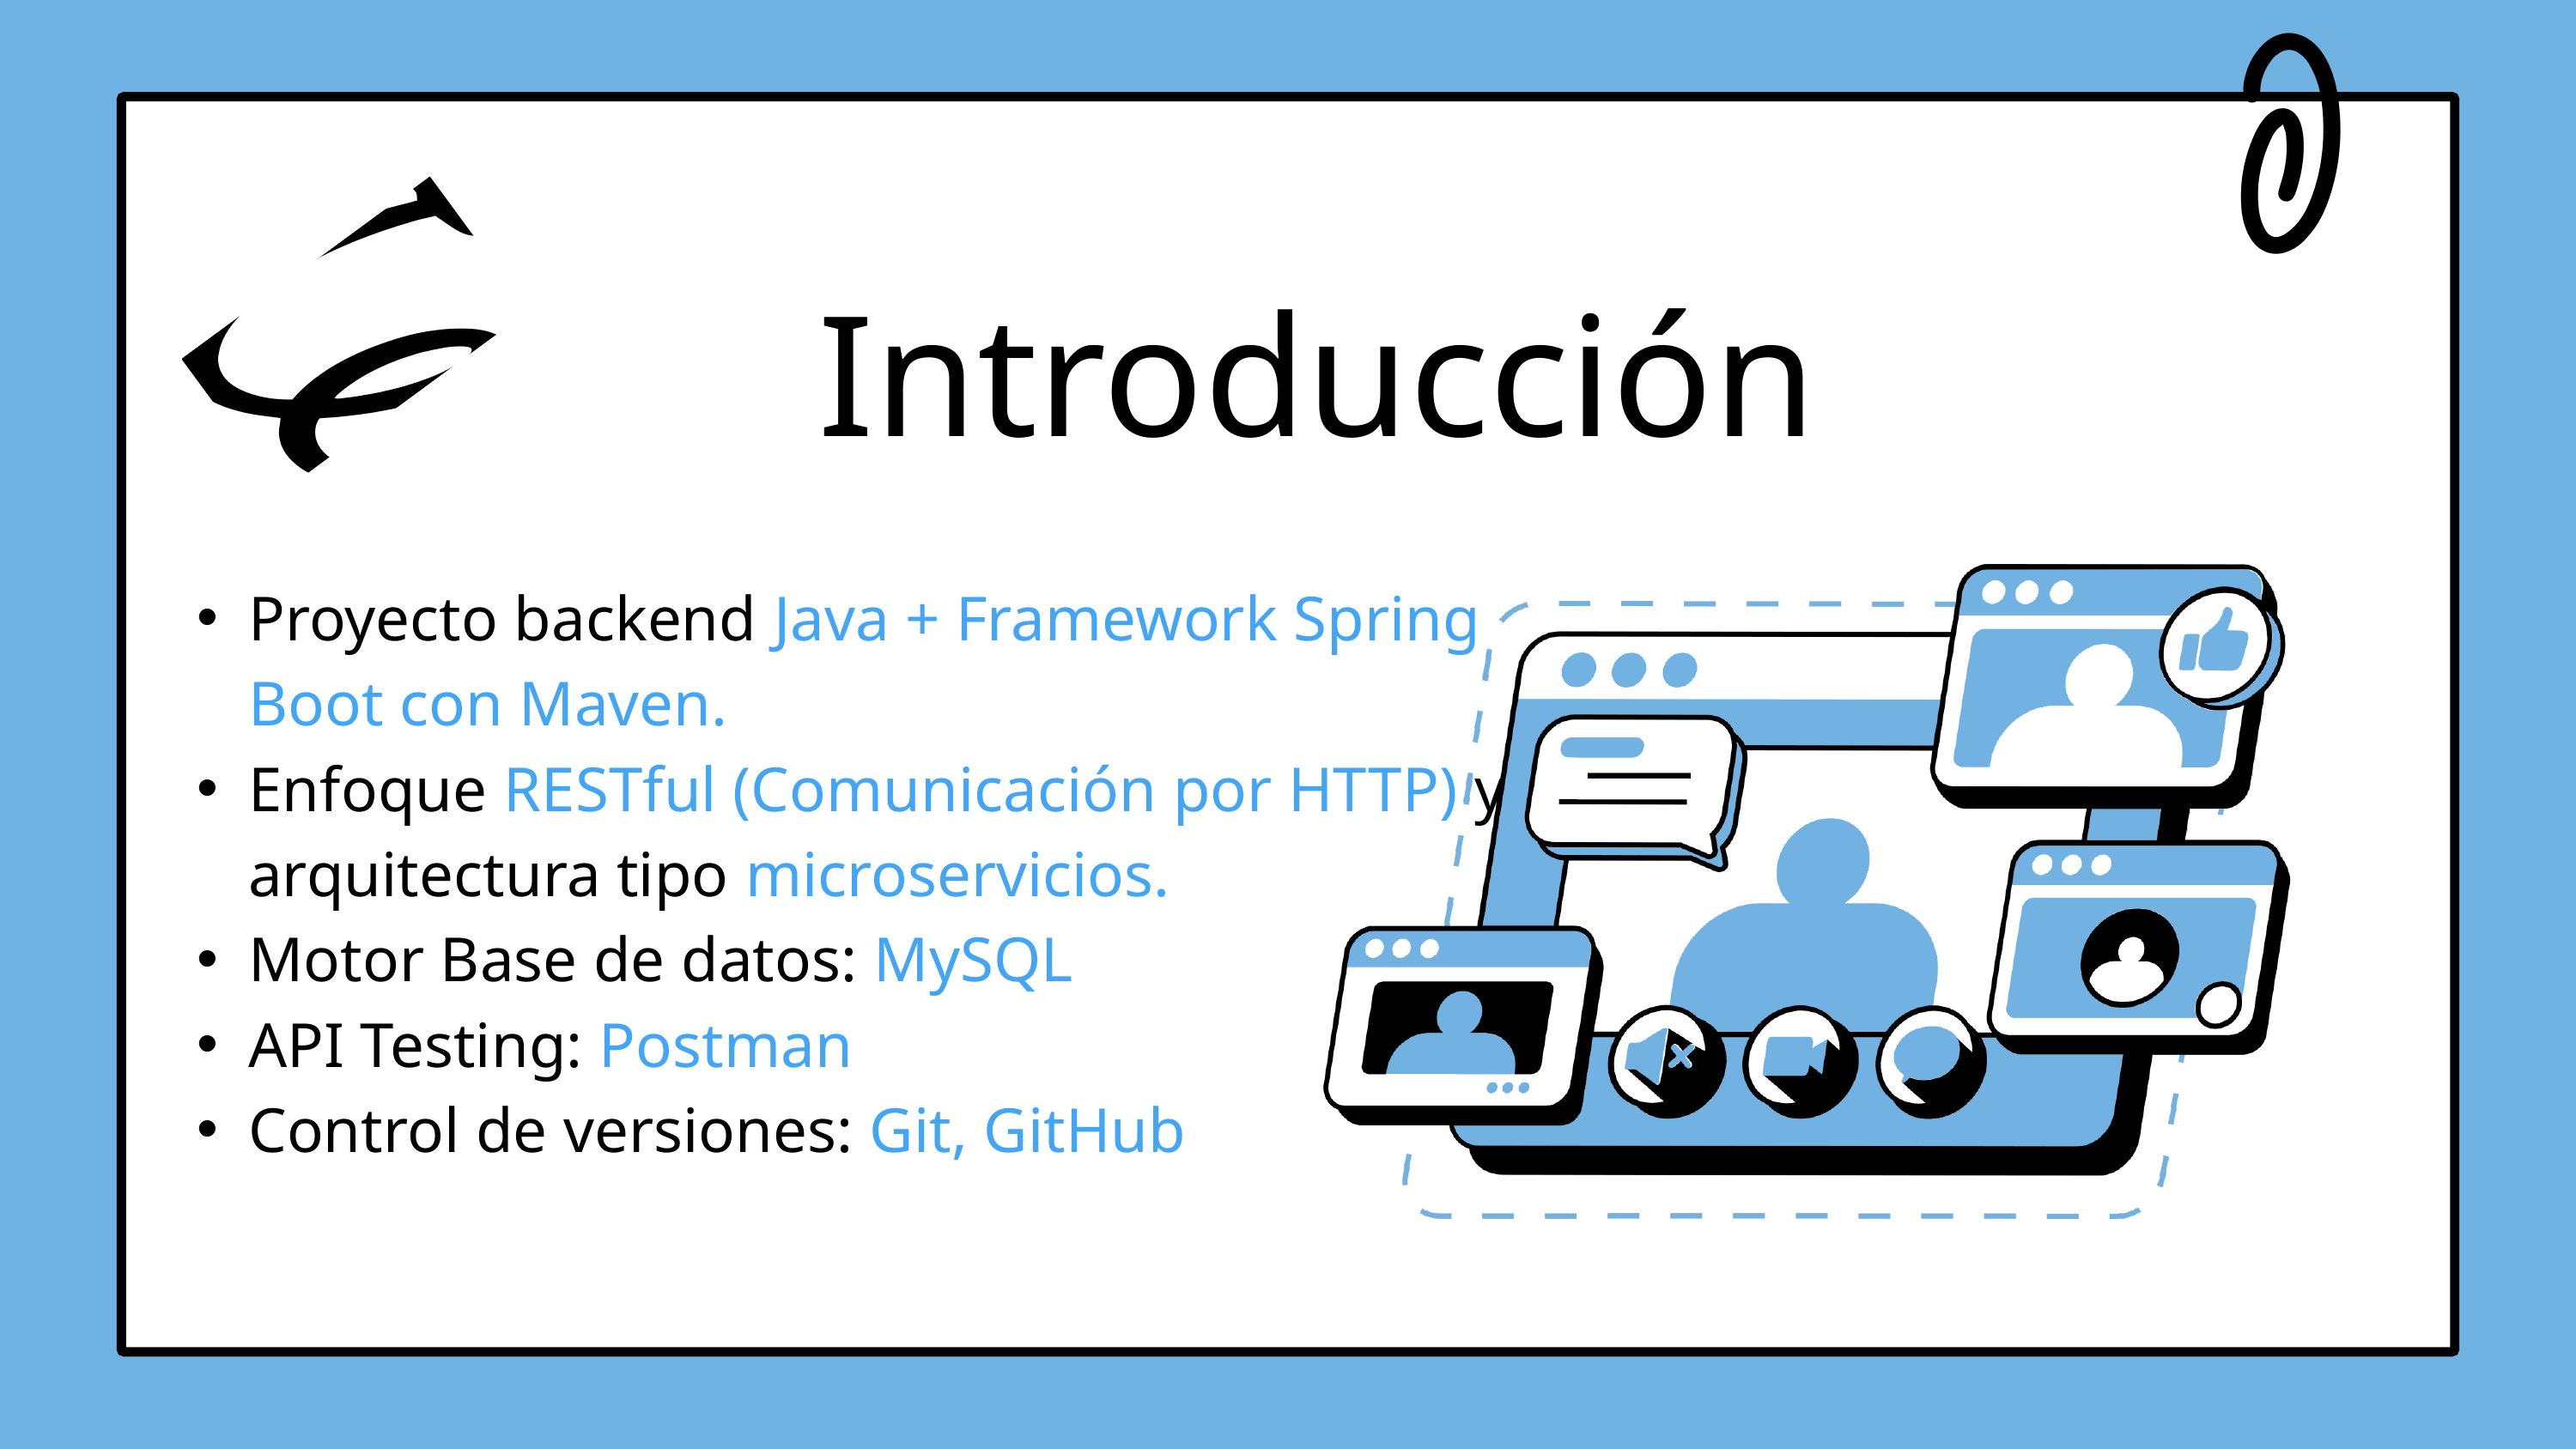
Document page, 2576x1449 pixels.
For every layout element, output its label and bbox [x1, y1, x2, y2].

text_box [2239, 30, 2342, 94]
text_box [121, 96, 2455, 1353]
